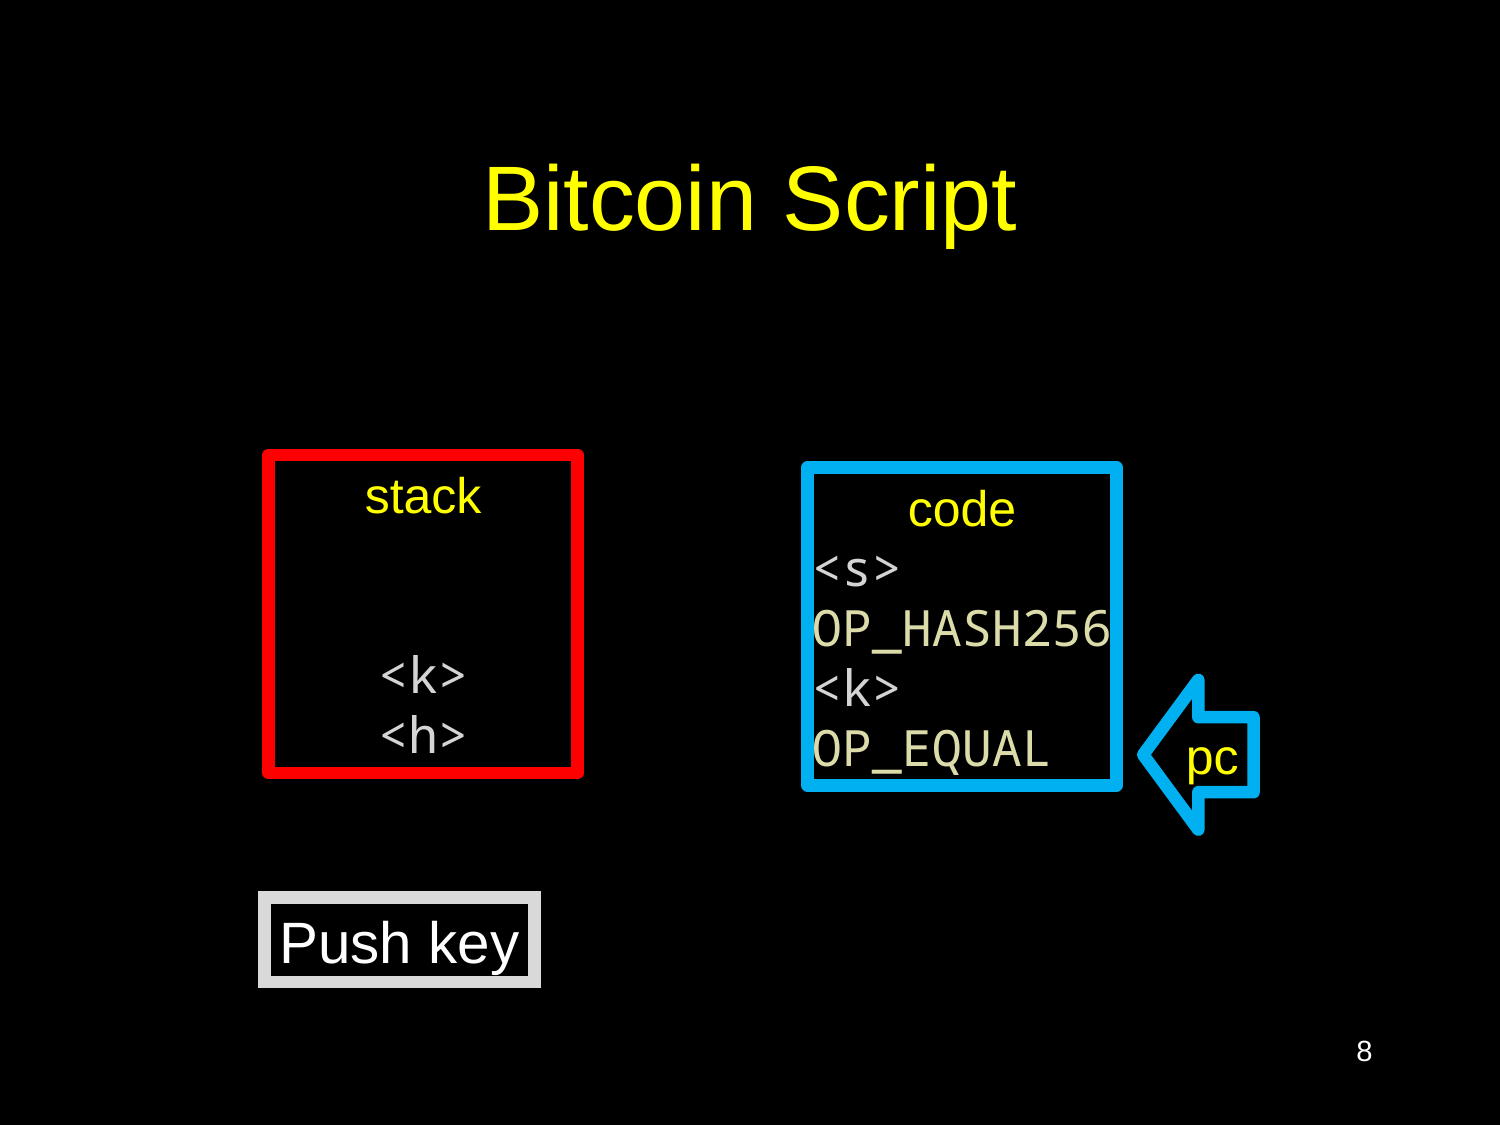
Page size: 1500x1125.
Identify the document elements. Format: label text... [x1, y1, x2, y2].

title Bitcoin Script [112, 99, 1388, 288]
text_box code <s> OP_HASH256 <k> OP_EQUAL [807, 467, 1117, 786]
text_box pc [1143, 679, 1254, 830]
text_box stack <k> <h> [268, 454, 578, 773]
text_box Push key [264, 897, 535, 983]
slide_number 8 [1074, 1024, 1388, 1101]
